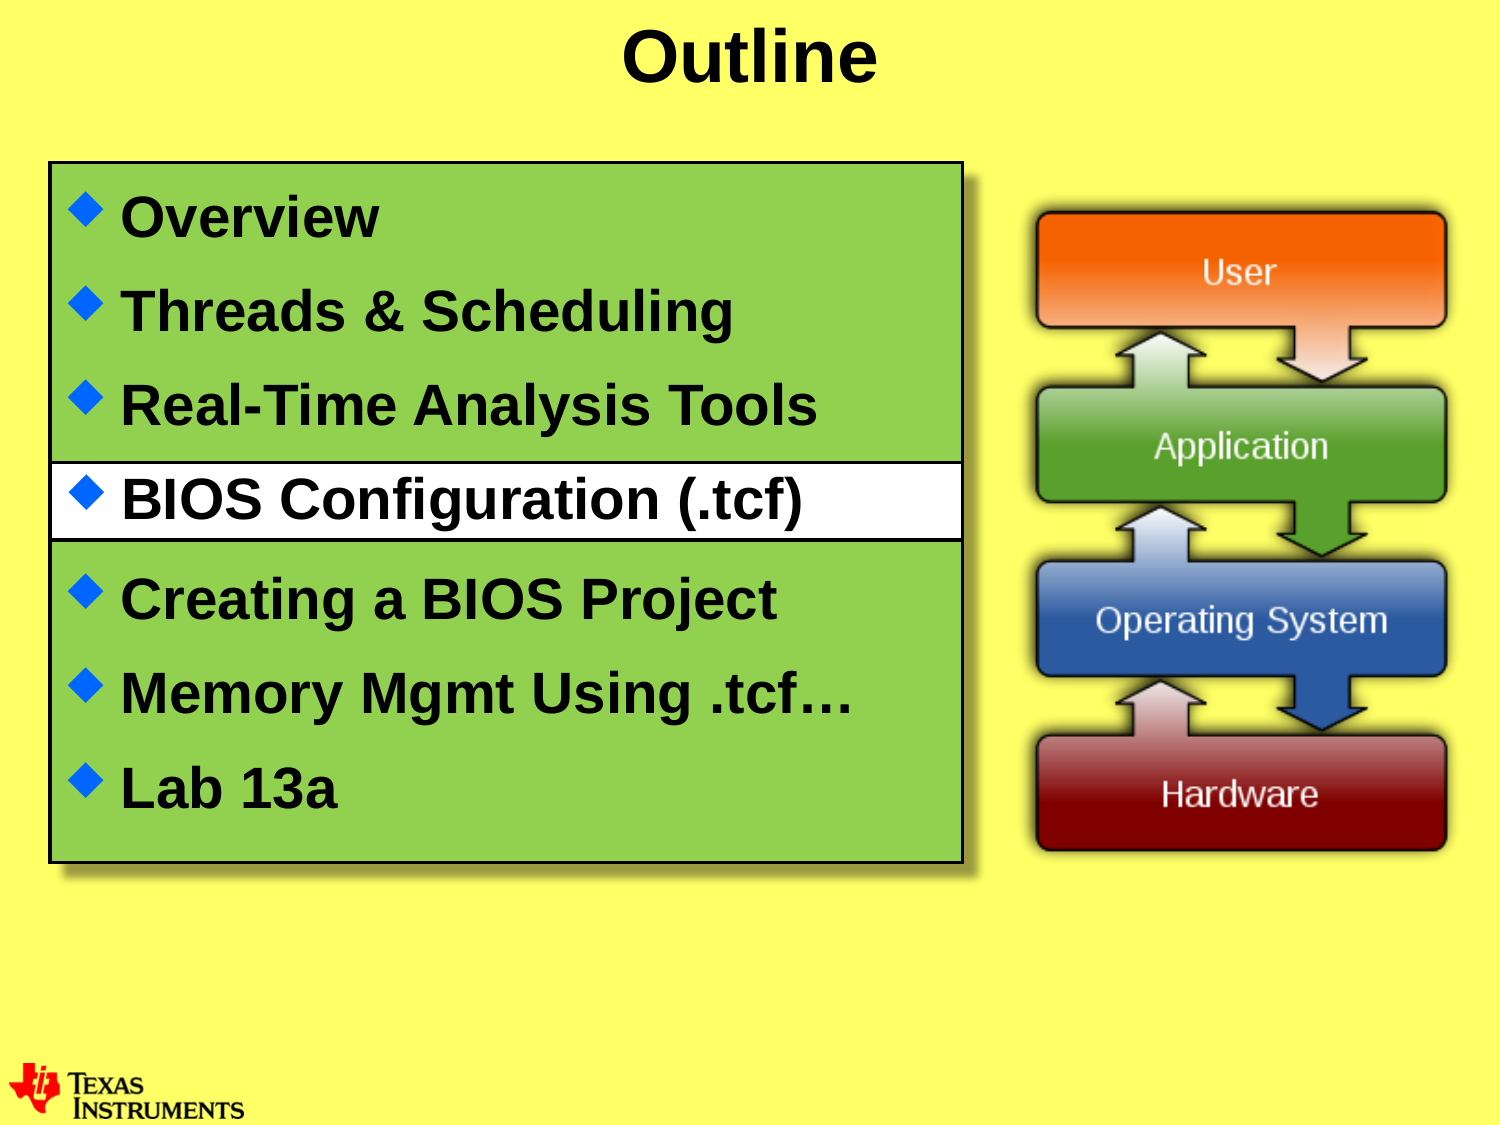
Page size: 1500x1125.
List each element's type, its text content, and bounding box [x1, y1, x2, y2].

title Outline [0, 0, 1500, 122]
text_box Threads & Scheduling [49, 273, 959, 352]
picture [1010, 188, 1474, 874]
text_box BIOS Configuration (.tcf) [49, 462, 963, 541]
picture [8, 1062, 245, 1120]
text_box [49, 162, 963, 462]
text_box Memory Mgmt Using .tcf… [49, 656, 959, 734]
text_box Creating a BIOS Project [49, 561, 959, 640]
text_box Overview [49, 179, 959, 258]
text_box [49, 541, 963, 863]
text_box Lab 13a [49, 750, 959, 829]
text_box Real-Time Analysis Tools [49, 368, 959, 446]
